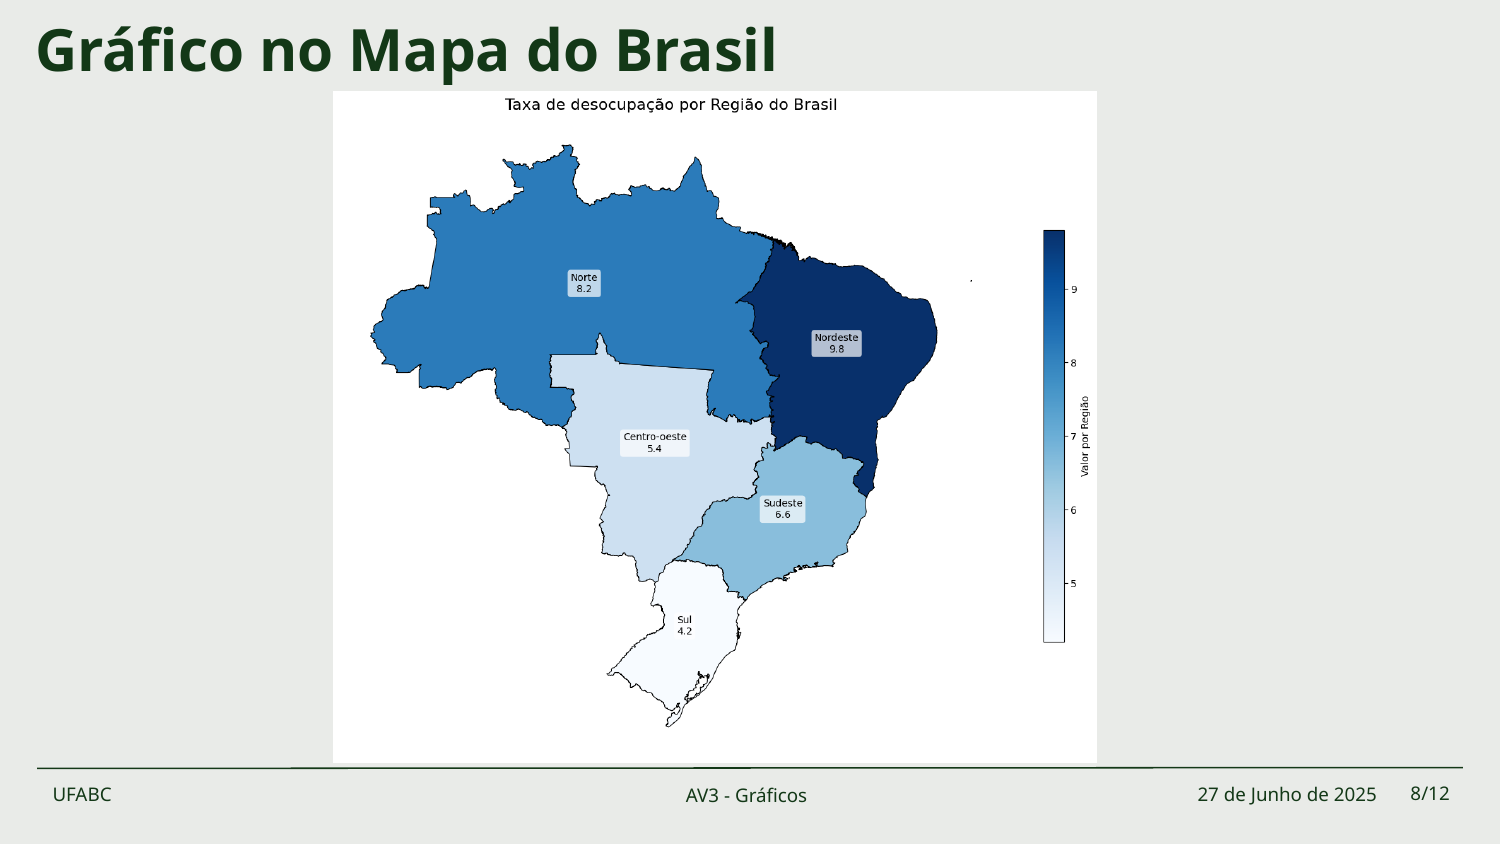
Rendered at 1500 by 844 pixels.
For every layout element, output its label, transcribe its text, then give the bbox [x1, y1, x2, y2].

picture [332, 91, 1098, 763]
title AV3 - Gráficos [670, 771, 830, 822]
list 27 de Junho de 2025 [1182, 767, 1409, 821]
title Gráfico no Mapa do Brasil [20, 15, 831, 98]
slide_number 8/12 [1409, 767, 1465, 821]
list UFABC [37, 767, 222, 821]
